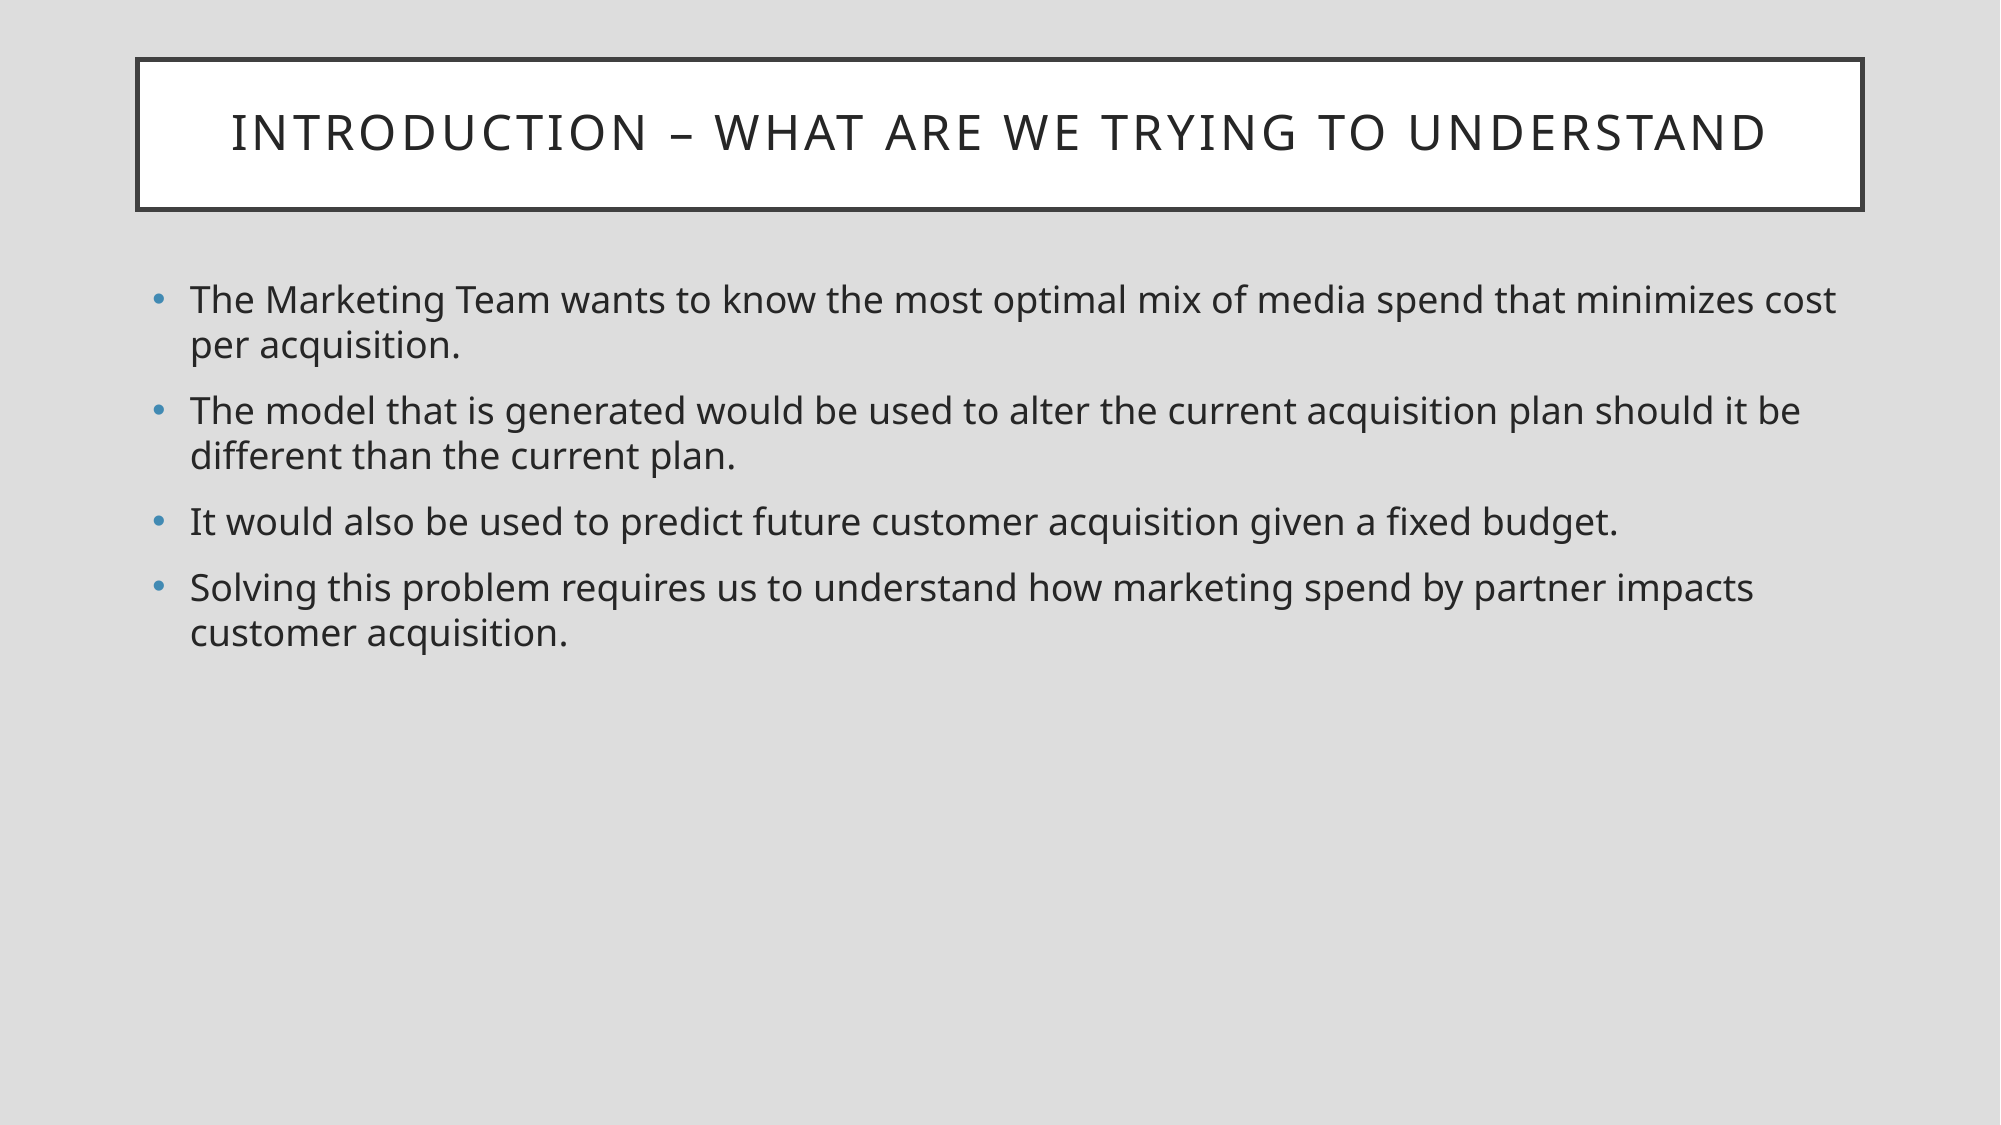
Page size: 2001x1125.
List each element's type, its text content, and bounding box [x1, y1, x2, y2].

list The Marketing Team wants to know the most optimal mix of media spend that minimizes cost per acquisition. The model that is generated would be used to alter the current acquisition plan should it be different than the current plan. It would also be used to predict future customer acquisition given a fixed budget. Solving this problem requires us to understand how marketing spend by partner impacts customer acquisition. [137, 268, 1863, 1014]
title Introduction – What are we trying to understand [135, 57, 1865, 212]
